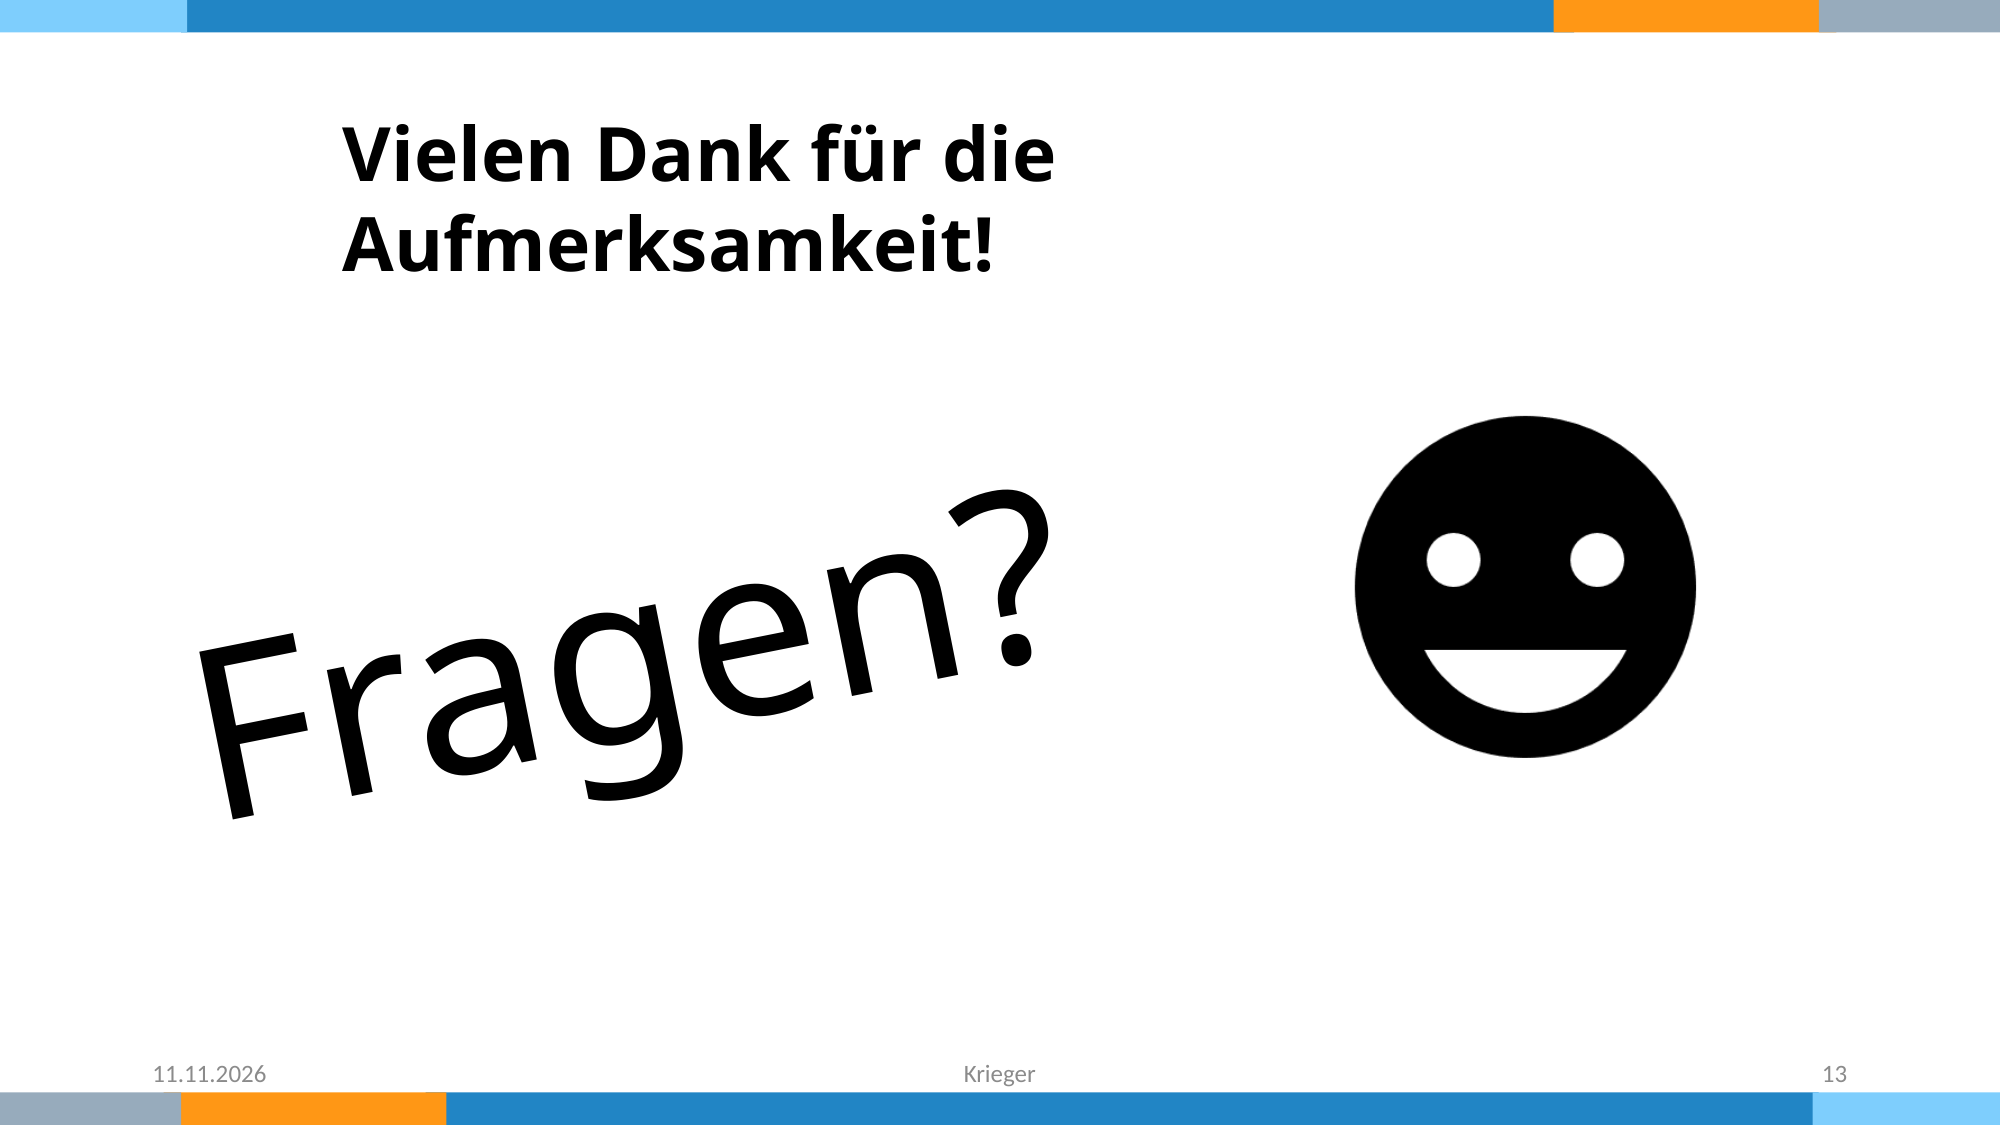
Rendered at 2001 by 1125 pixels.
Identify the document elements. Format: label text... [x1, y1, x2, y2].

slide_number 13 [1412, 1042, 1863, 1103]
text_box Vielen Dank für die Aufmerksamkeit! [327, 98, 1672, 294]
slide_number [137, 1042, 588, 1103]
text_box Fragen? [125, 401, 1127, 887]
footer Krieger [662, 1042, 1338, 1103]
picture [1309, 371, 1741, 803]
